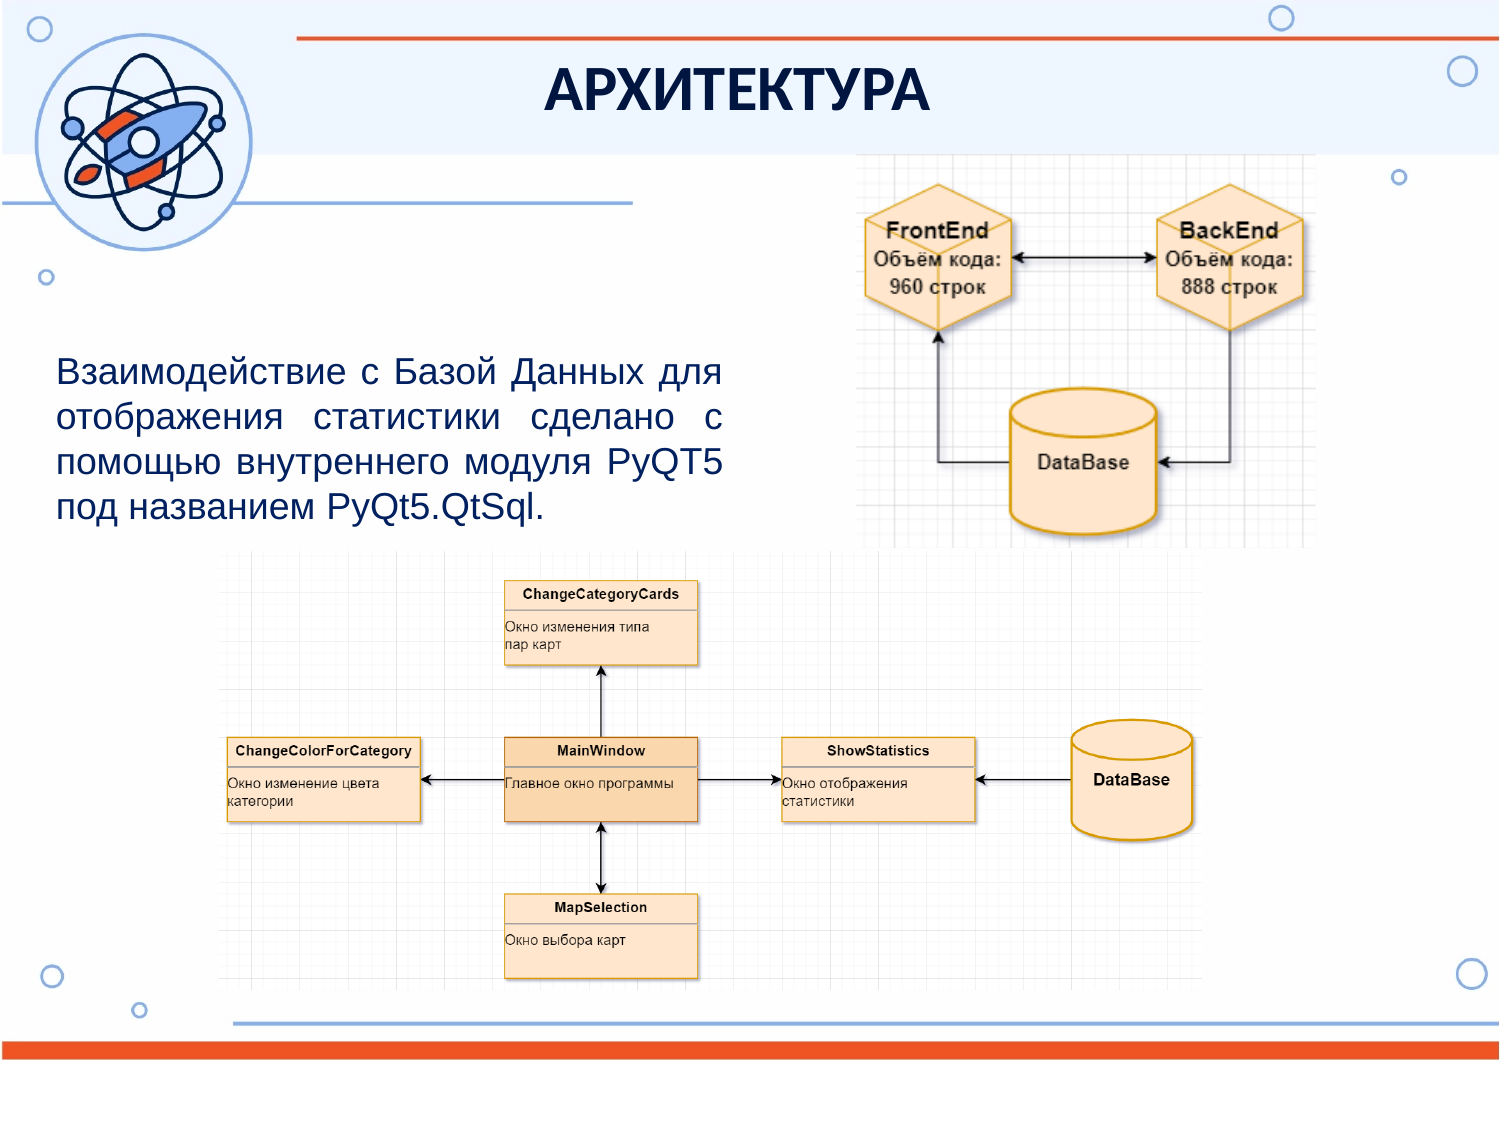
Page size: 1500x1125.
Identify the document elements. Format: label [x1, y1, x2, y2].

picture [855, 153, 1316, 548]
list [0, 0, 1500, 1060]
picture [219, 551, 1202, 990]
